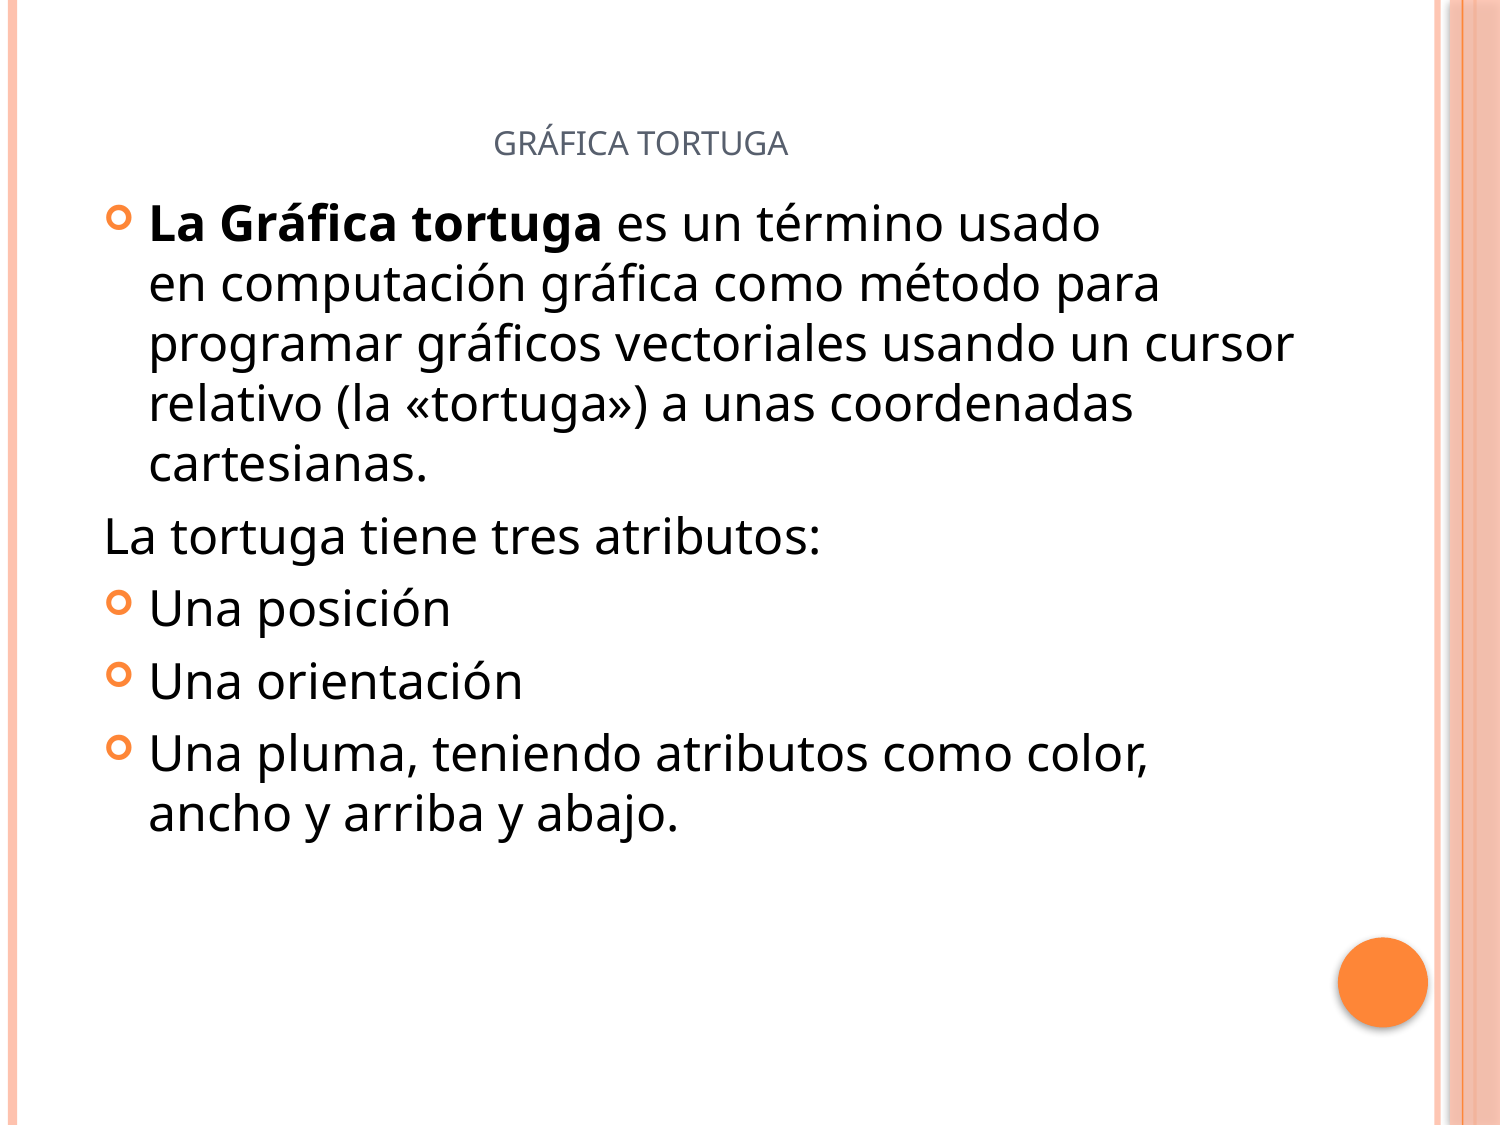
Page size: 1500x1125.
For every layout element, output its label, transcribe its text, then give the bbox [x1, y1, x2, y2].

list La Gráfica tortuga es un término usado en computación gráfica como método para programar gráficos vectoriales usando un cursor relativo (la «tortuga») a unas coordenadas cartesianas. La tortuga tiene tres atributos: Una posición Una orientación Una pluma, teniendo atributos como color, ancho y arriba y abajo. [88, 184, 1314, 984]
title Gráfica tortuga [478, 113, 1201, 209]
